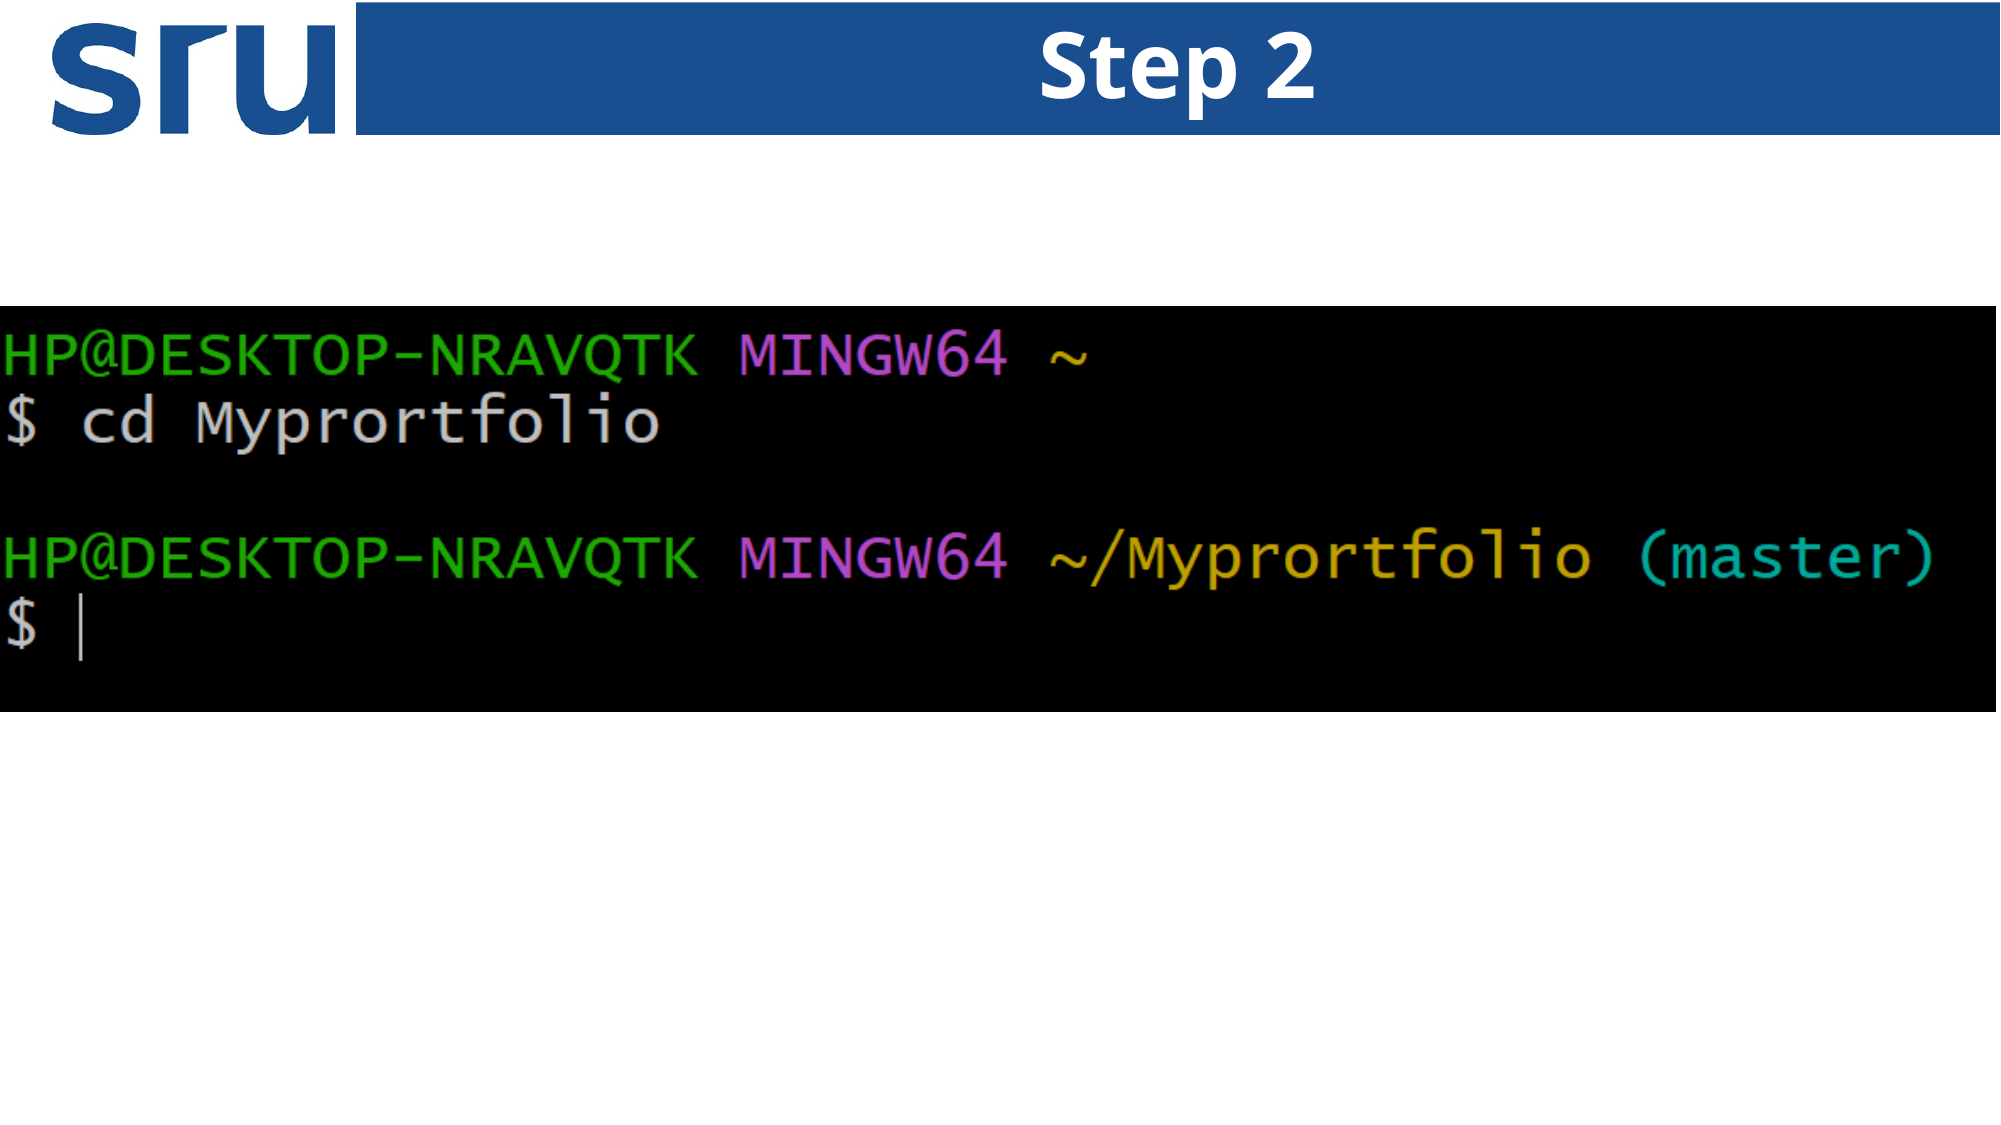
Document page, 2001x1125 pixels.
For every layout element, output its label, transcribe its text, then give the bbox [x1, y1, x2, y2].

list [0, 306, 1997, 713]
picture [52, 23, 335, 135]
title Step 2 [356, 2, 2000, 135]
